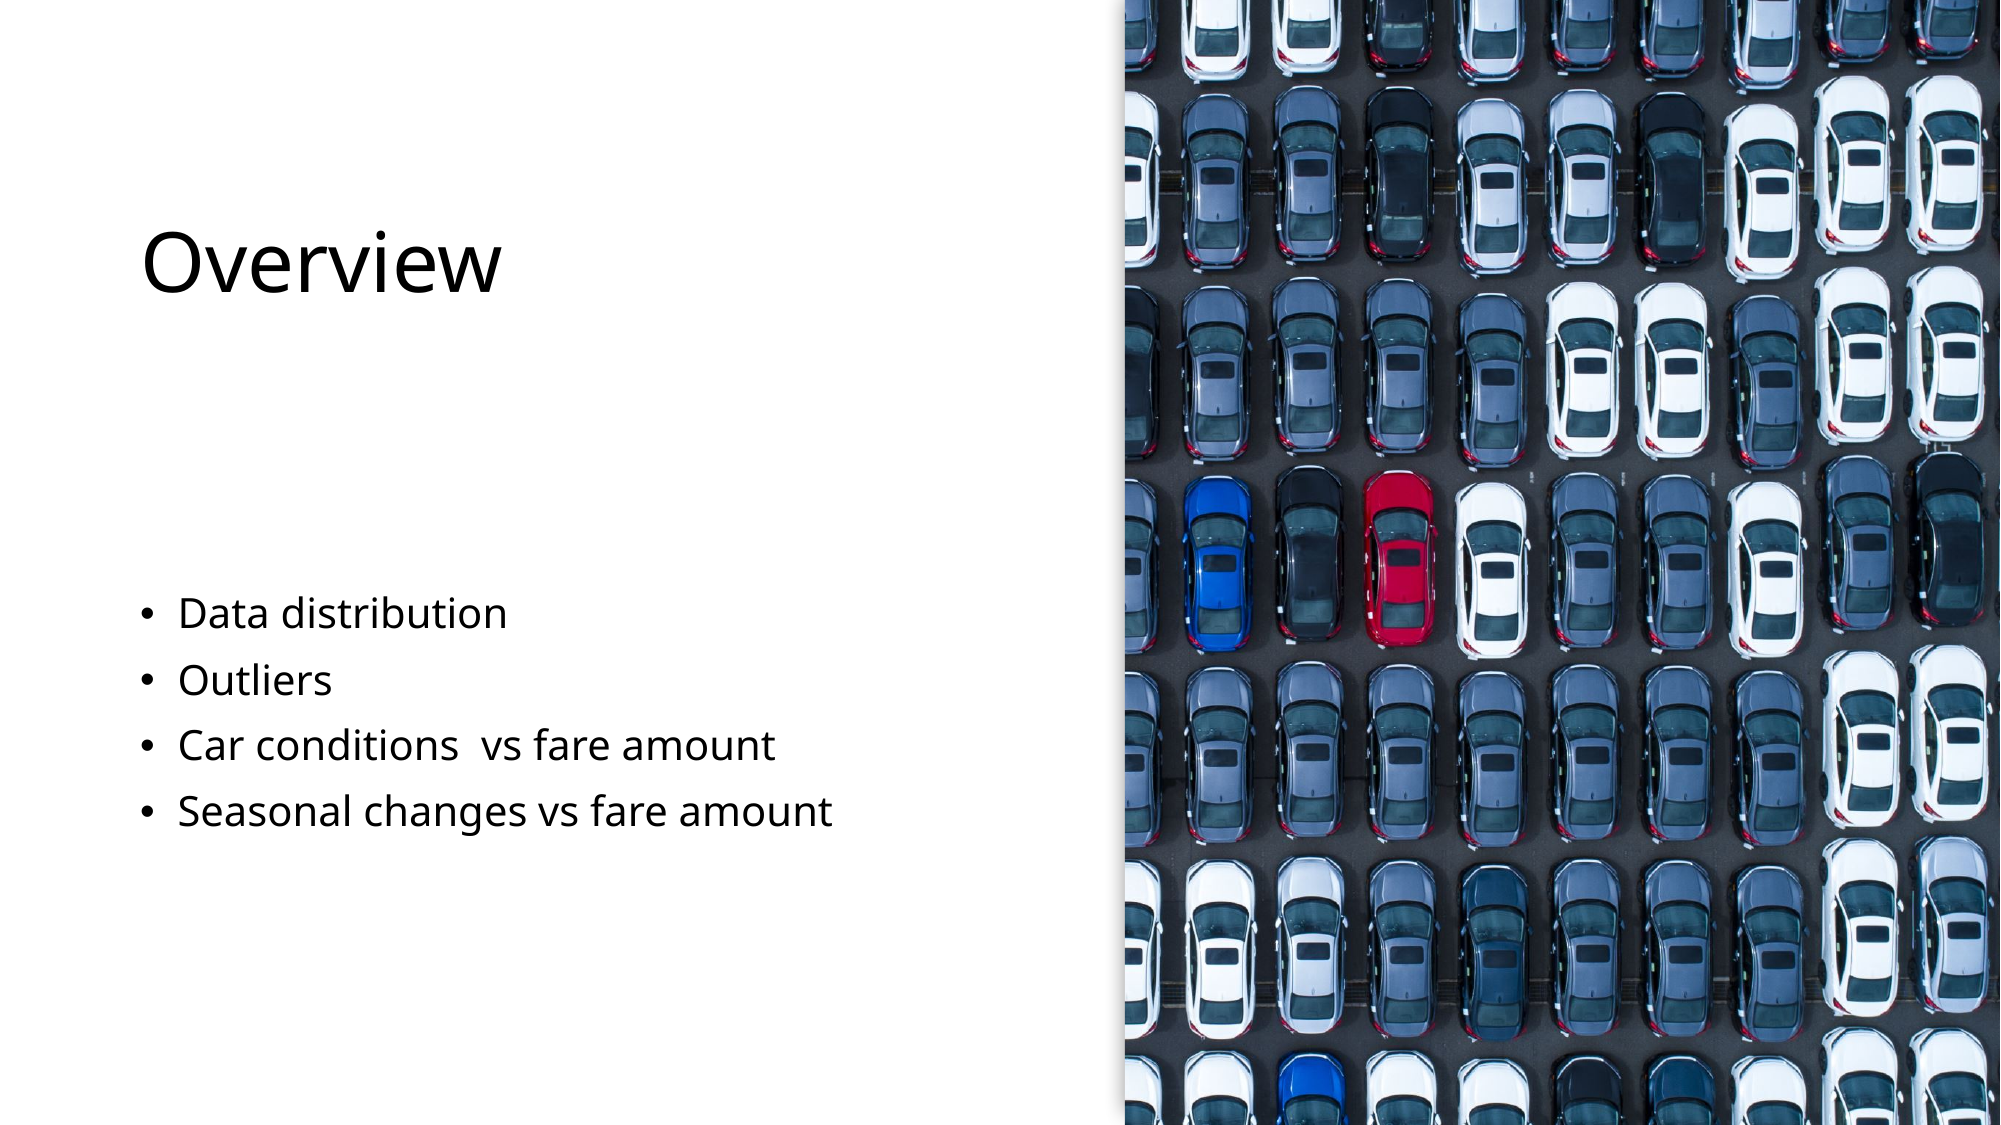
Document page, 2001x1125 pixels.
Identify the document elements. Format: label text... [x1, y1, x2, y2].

list Data distribution Outliers Car conditions vs fare amount Seasonal changes vs fare amount [124, 405, 1000, 1024]
picture [1124, 0, 2000, 1125]
title Overview [124, 125, 1000, 405]
text_box [0, 0, 1124, 1125]
